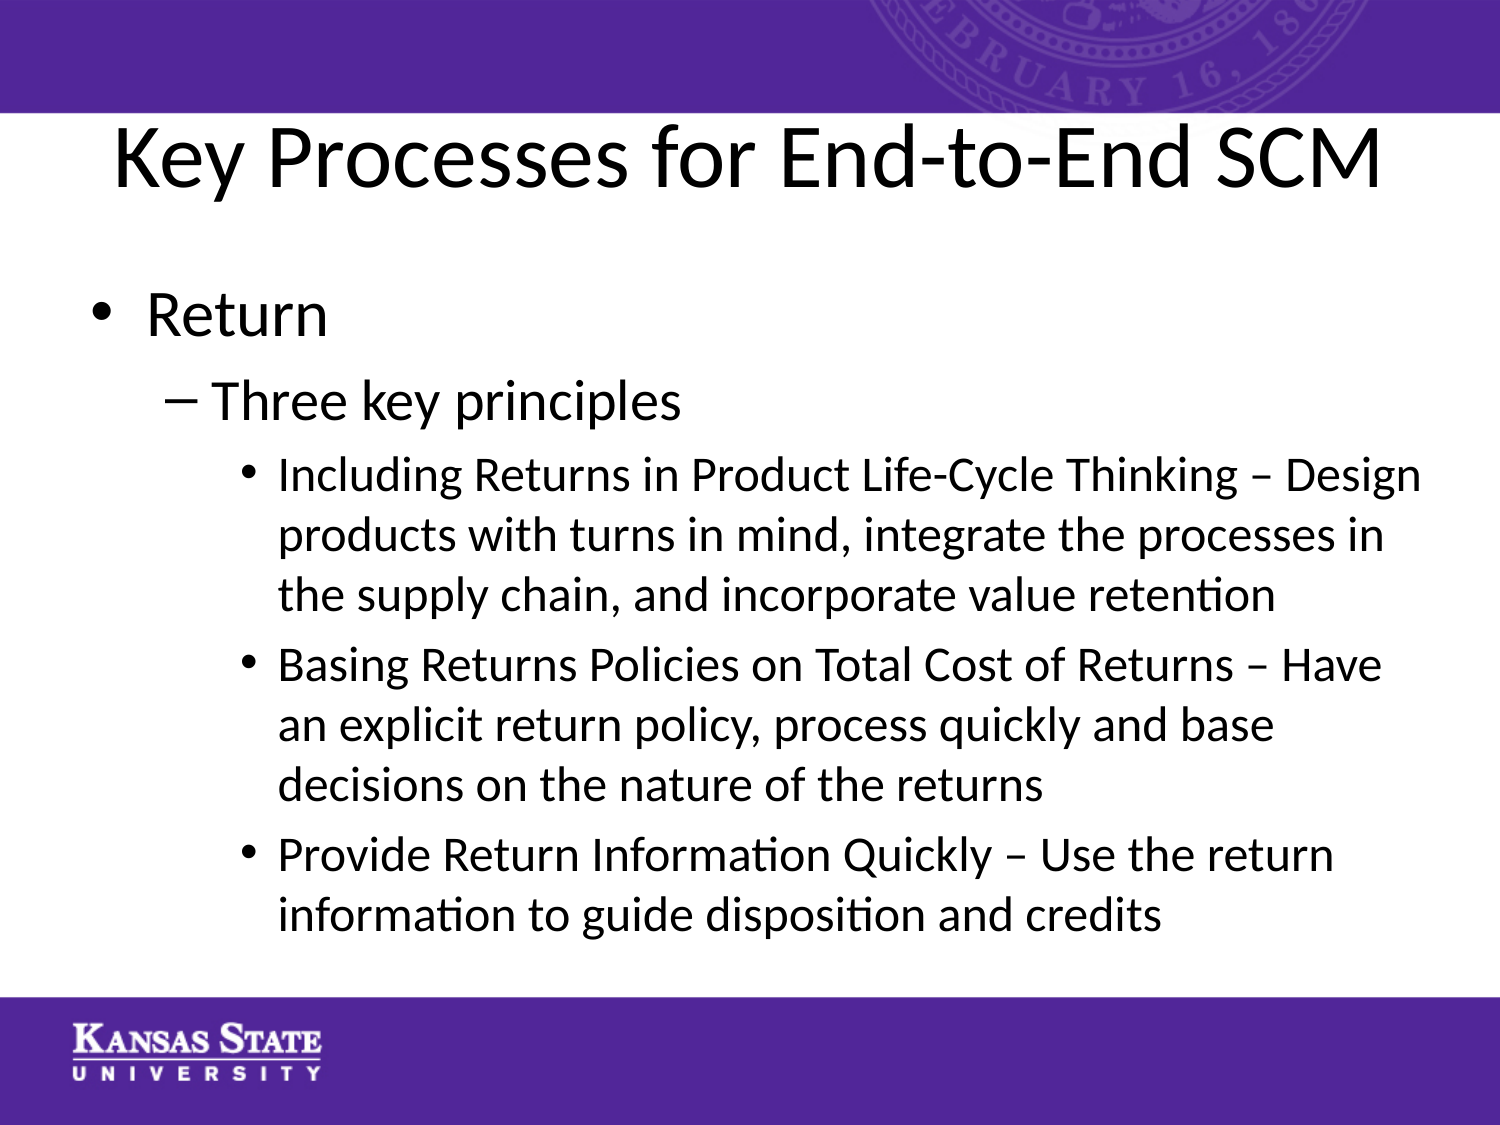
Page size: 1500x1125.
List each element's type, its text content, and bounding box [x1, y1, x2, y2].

picture [0, 0, 1500, 1125]
title Key Processes for End-to-End SCM [75, 57, 1425, 245]
list Return Three key principles Including Returns in Product Life-Cycle Thinking – Design products with turns in mind, integrate the processes in the supply chain, and incorporate value retention Basing Returns Policies on Total Cost of Returns – Have an explicit return policy, process quickly and base decisions on the nature of the returns Provide Return Information Quickly – Use the return information to guide disposition and credits [75, 262, 1456, 1005]
